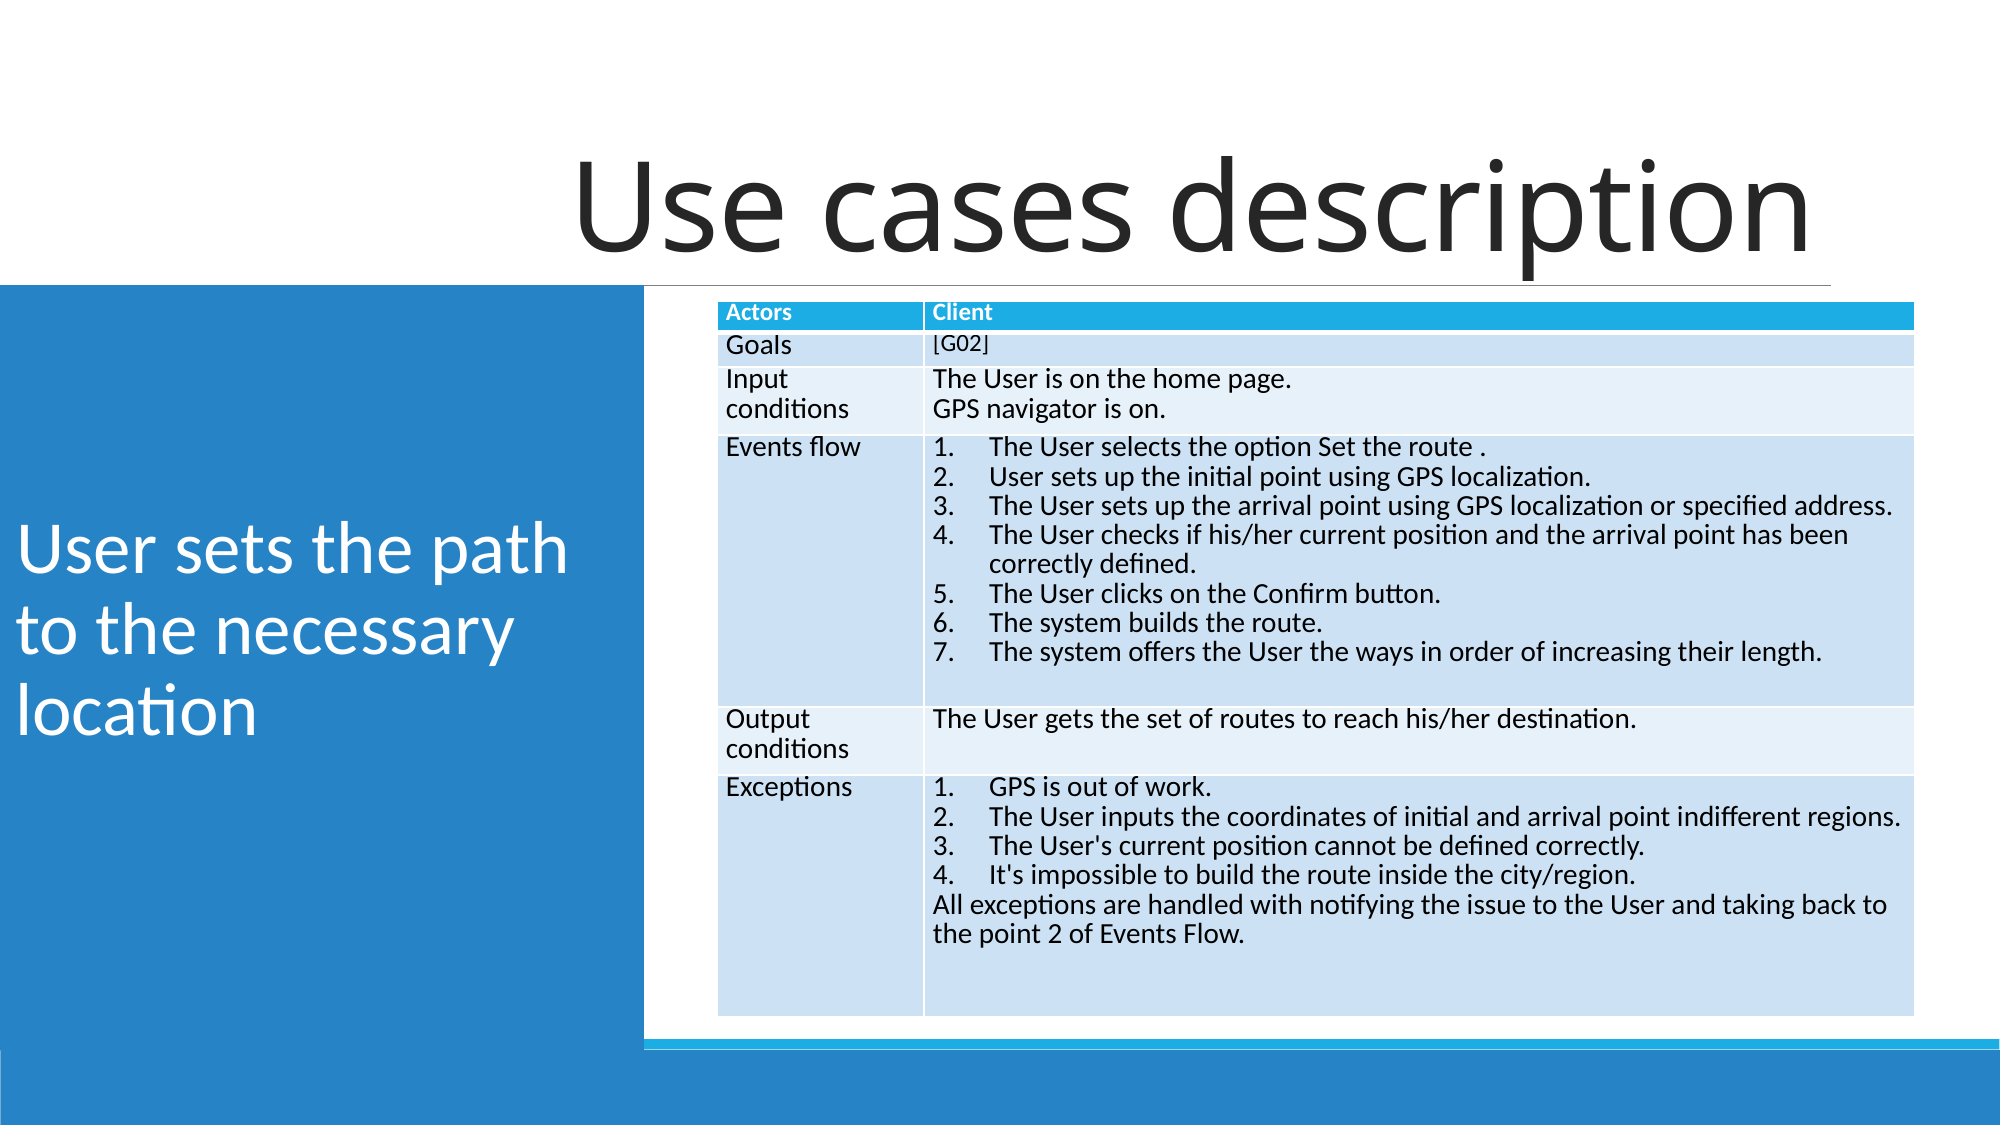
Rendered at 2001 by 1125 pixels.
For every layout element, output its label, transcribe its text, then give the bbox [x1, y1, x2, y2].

table_cell The User is on the home page. GPS navigator is on. [925, 368, 1914, 434]
table_header Actors [718, 302, 923, 330]
list User sets the path to the necessary location [0, 285, 644, 1051]
table_cell The User gets the set of routes to reach his/her destination. [925, 708, 1914, 774]
table_cell Goals [718, 335, 923, 366]
table_header Client [925, 302, 1914, 330]
table_cell The User selects the option Set the route . User sets up the initial point using GPS localization. The User sets up the arrival point using GPS localization or specified address. The User checks if his/her current position and the arrival point has been correctly defined. The User clicks on the Confirm button. The system builds the route. The system offers the User the ways in order of increasing their length. [925, 436, 1914, 706]
table_cell Output conditions [718, 708, 923, 774]
table_cell GPS is out of work. The User inputs the coordinates of initial and arrival point indifferent regions. The User's current position cannot be defined correctly. It's impossible to build the route inside the city/region. All exceptions are handled with notifying the issue to the User and taking back to the point 2 of Events Flow. [925, 776, 1914, 1016]
title Use cases description [180, 47, 1830, 285]
table_cell Input conditions [718, 368, 923, 434]
table_cell Exceptions [718, 776, 923, 1016]
table_cell Events flow [718, 436, 923, 706]
table_cell [G02] [925, 335, 1914, 366]
